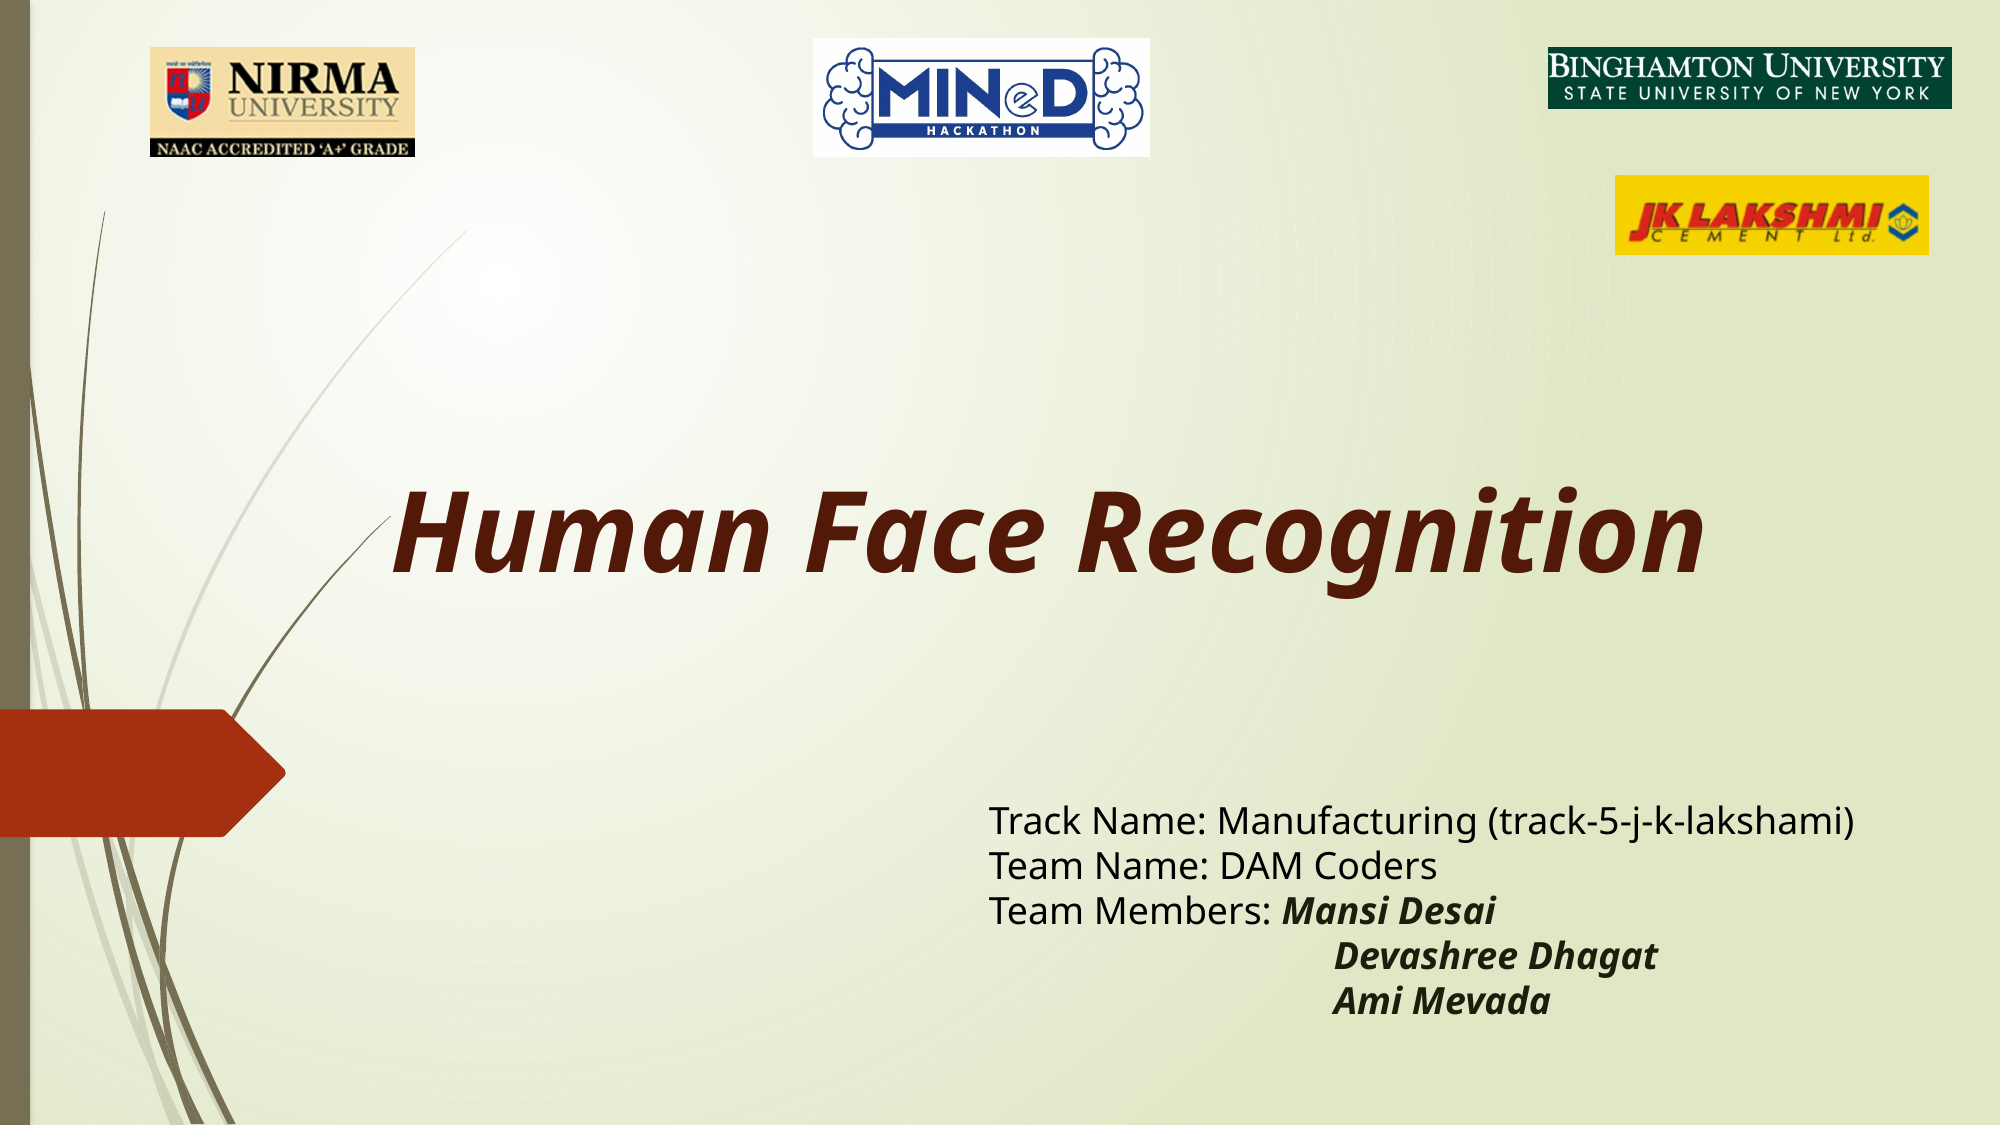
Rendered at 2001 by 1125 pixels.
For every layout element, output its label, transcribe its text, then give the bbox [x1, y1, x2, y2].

title Human Face Recognition [375, 295, 1876, 603]
text_box Track Name: Manufacturing (track-5-j-k-lakshami) Team Name: DAM Coders Team Members: Mansi Desai Devashree Dhagat Ami Mevada [973, 789, 1972, 1075]
picture [150, 47, 415, 157]
picture [812, 37, 1150, 157]
picture [1547, 47, 1952, 109]
picture [1614, 175, 1929, 255]
